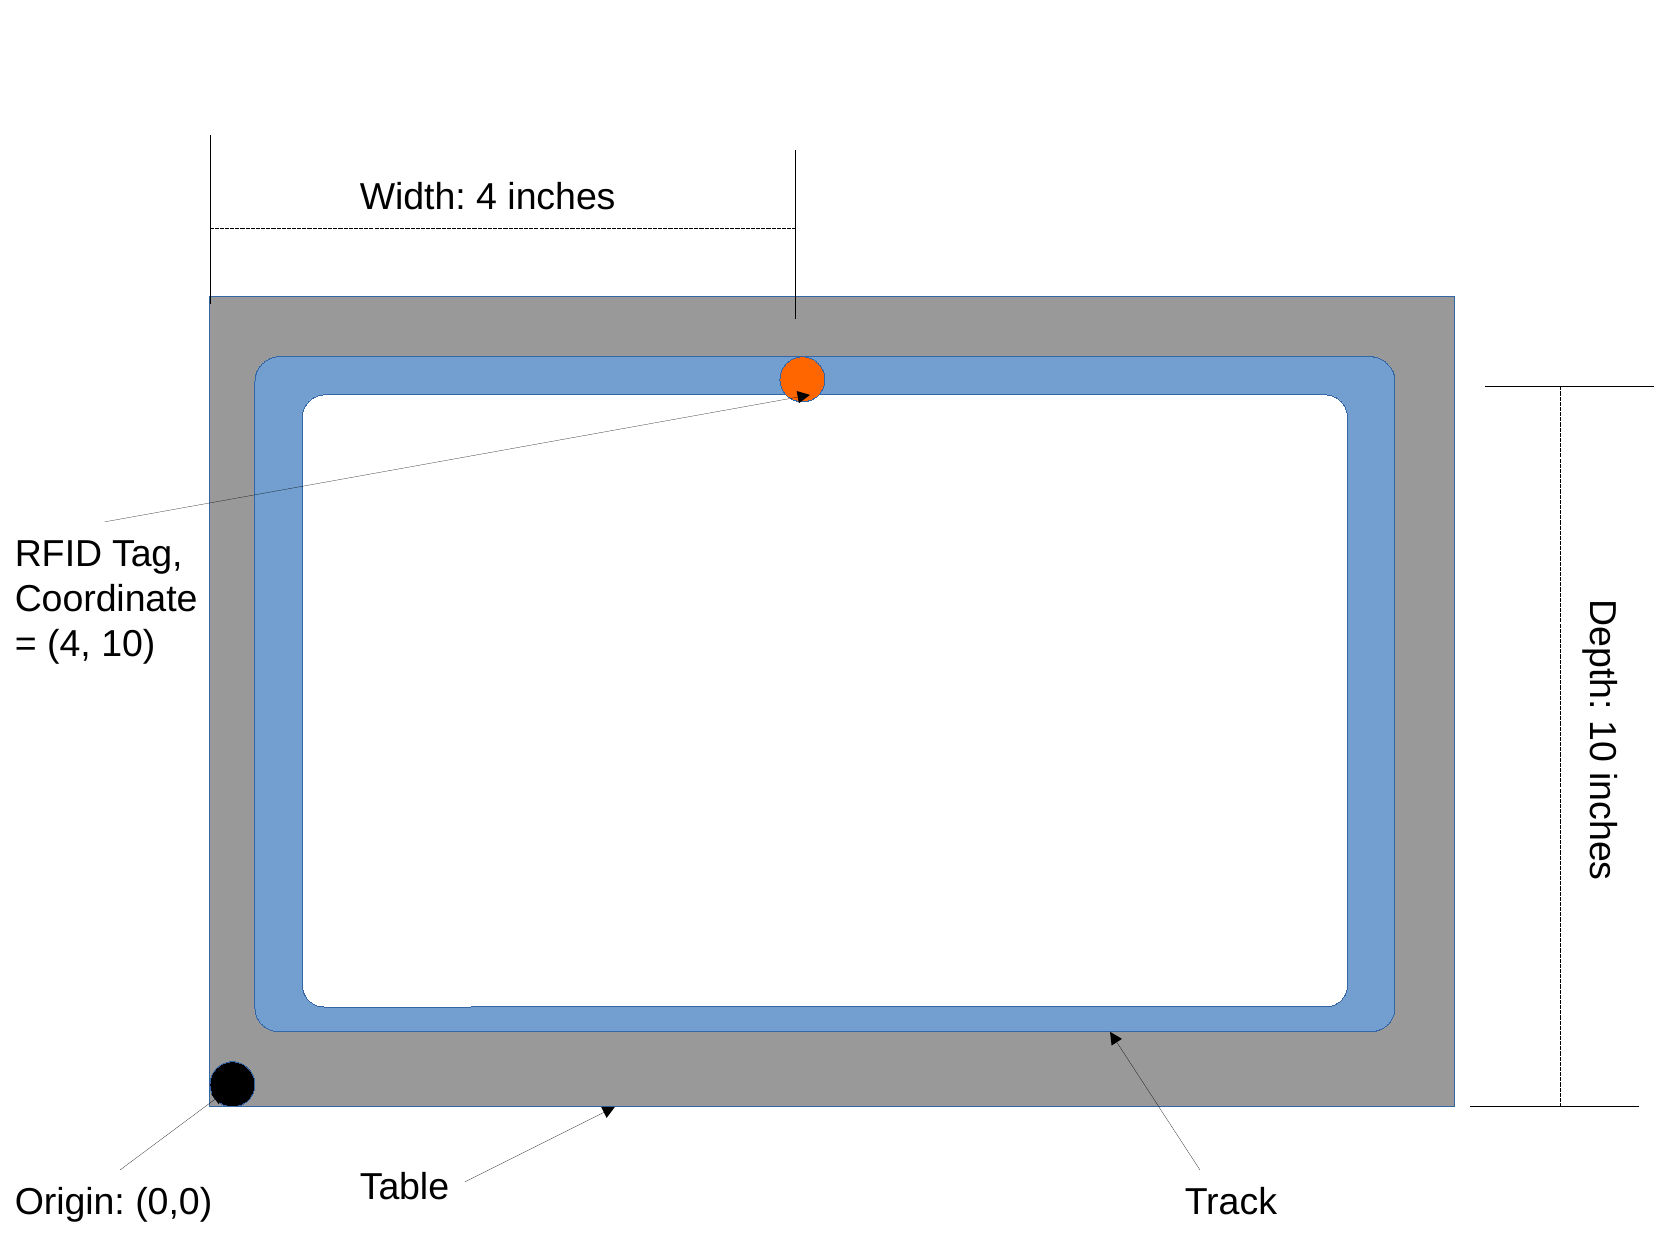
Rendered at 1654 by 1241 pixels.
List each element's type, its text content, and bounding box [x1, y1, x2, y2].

text_box [520, 1106, 616, 1154]
text_box [1110, 1031, 1200, 1169]
text_box [108, 391, 811, 521]
text_box [121, 1091, 226, 1169]
text_box [779, 356, 825, 402]
text_box [209, 296, 1455, 1107]
text_box [209, 1061, 255, 1107]
text_box [302, 394, 1348, 1008]
text_box Width: 4 inches [345, 164, 631, 222]
text_box [254, 356, 1395, 1032]
text_box Table [344, 1154, 780, 1212]
text_box Origin: (0,0) [0, 1169, 228, 1227]
text_box RFID Tag, Coordinate = (4, 10) [0, 521, 255, 663]
text_box Track [1169, 1169, 1292, 1241]
text_box Depth: 10 inches [1578, 584, 1636, 896]
